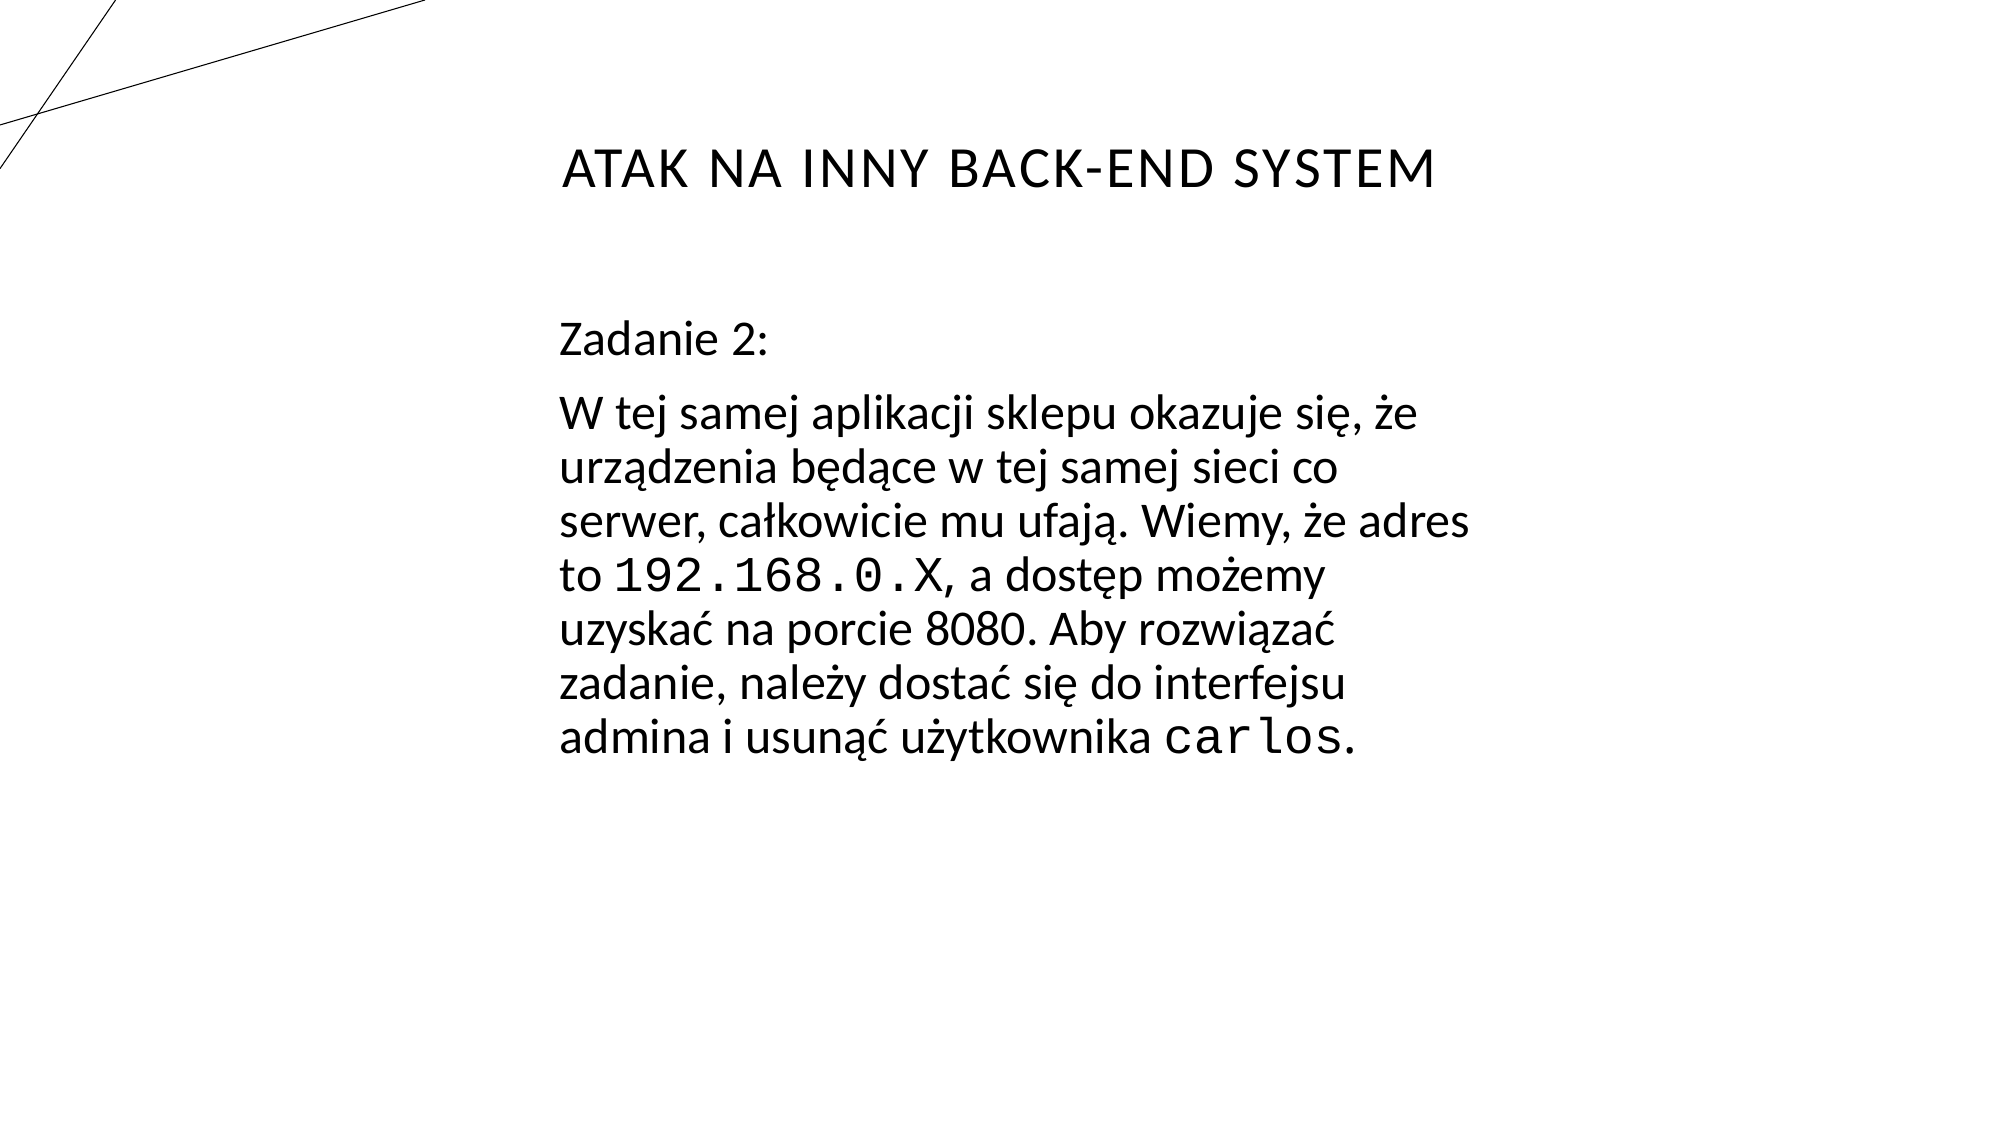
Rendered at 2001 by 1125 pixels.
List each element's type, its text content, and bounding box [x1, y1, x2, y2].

title Atak na inny back-end system [137, 59, 1863, 278]
text_box Zadanie 2: W tej samej aplikacji sklepu okazuje się, że urządzenia będące w tej samej sieci co serwer, całkowicie mu ufają. Wiemy, że adres to 192.168.0.X, a dostęp możemy uzyskać na porcie 8080. Aby rozwiązać zadanie, należy dostać się do interfejsu admina i usunąć użytkownika carlos. [545, 304, 1505, 998]
